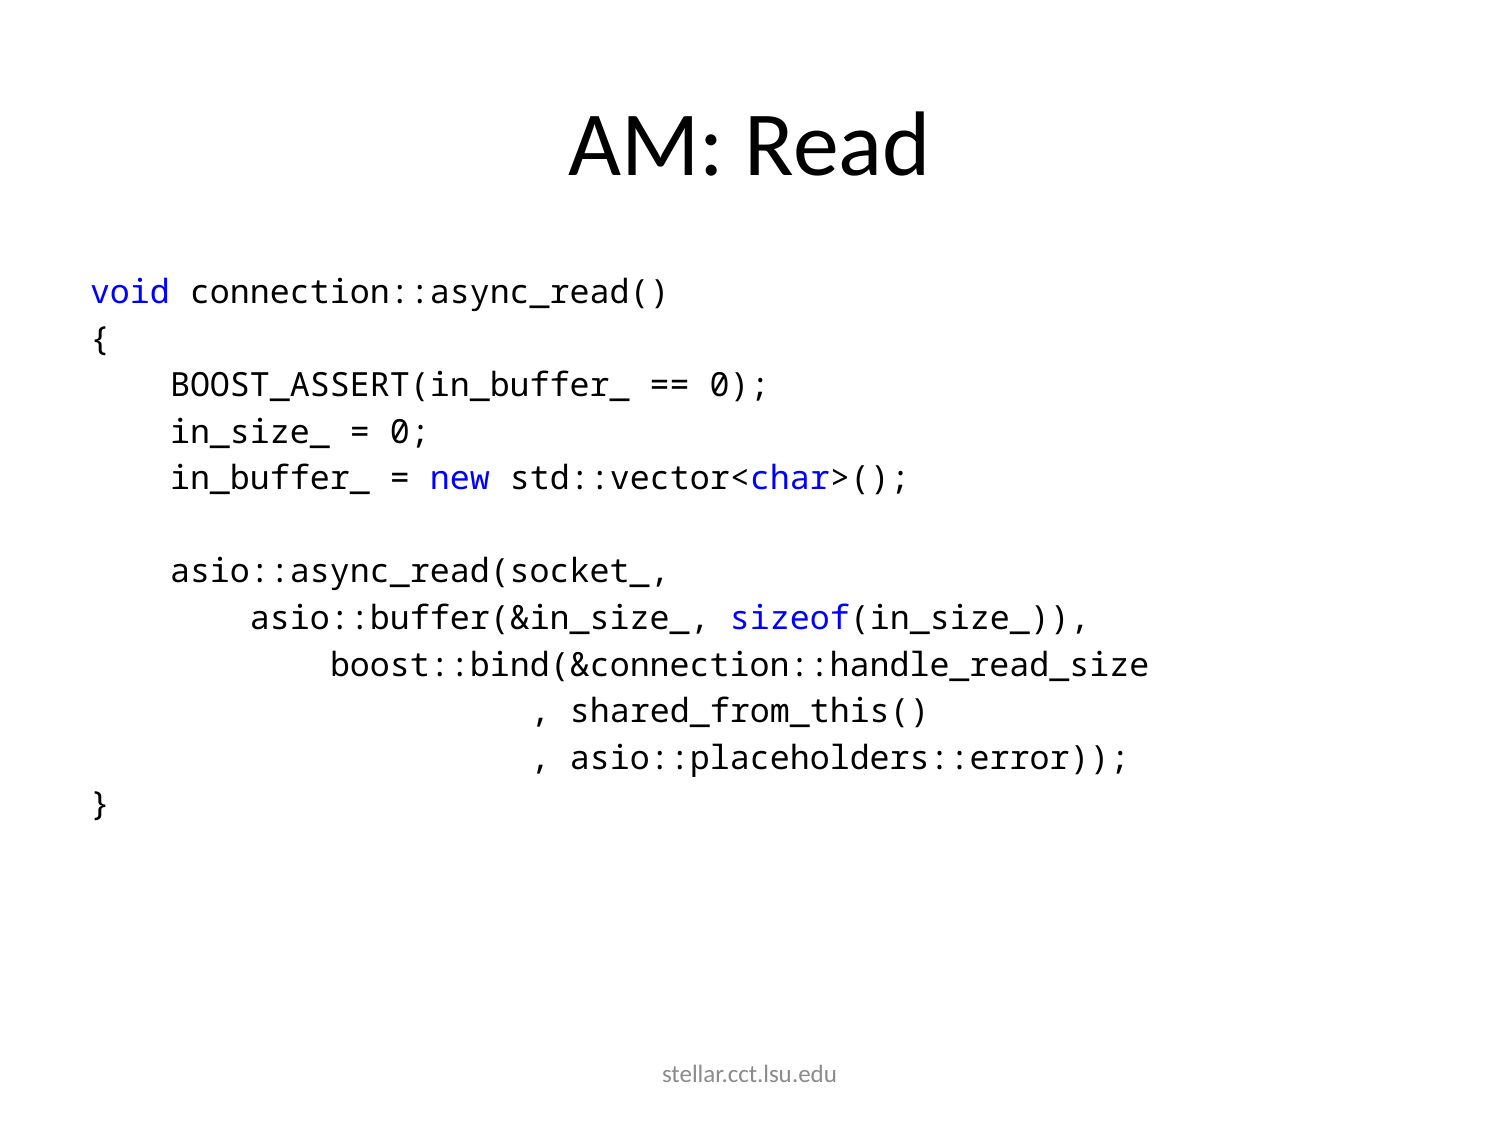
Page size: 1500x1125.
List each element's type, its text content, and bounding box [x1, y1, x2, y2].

list void connection::async_read() { BOOST_ASSERT(in_buffer_ == 0); in_size_ = 0; in_buffer_ = new std::vector<char>(); asio::async_read(socket_, asio::buffer(&in_size_, sizeof(in_size_)), boost::bind(&connection::handle_read_size , shared_from_this() , asio::placeholders::error)); } [75, 262, 1425, 1005]
title AM: Read [75, 45, 1425, 233]
footer stellar.cct.lsu.edu [512, 1042, 988, 1103]
